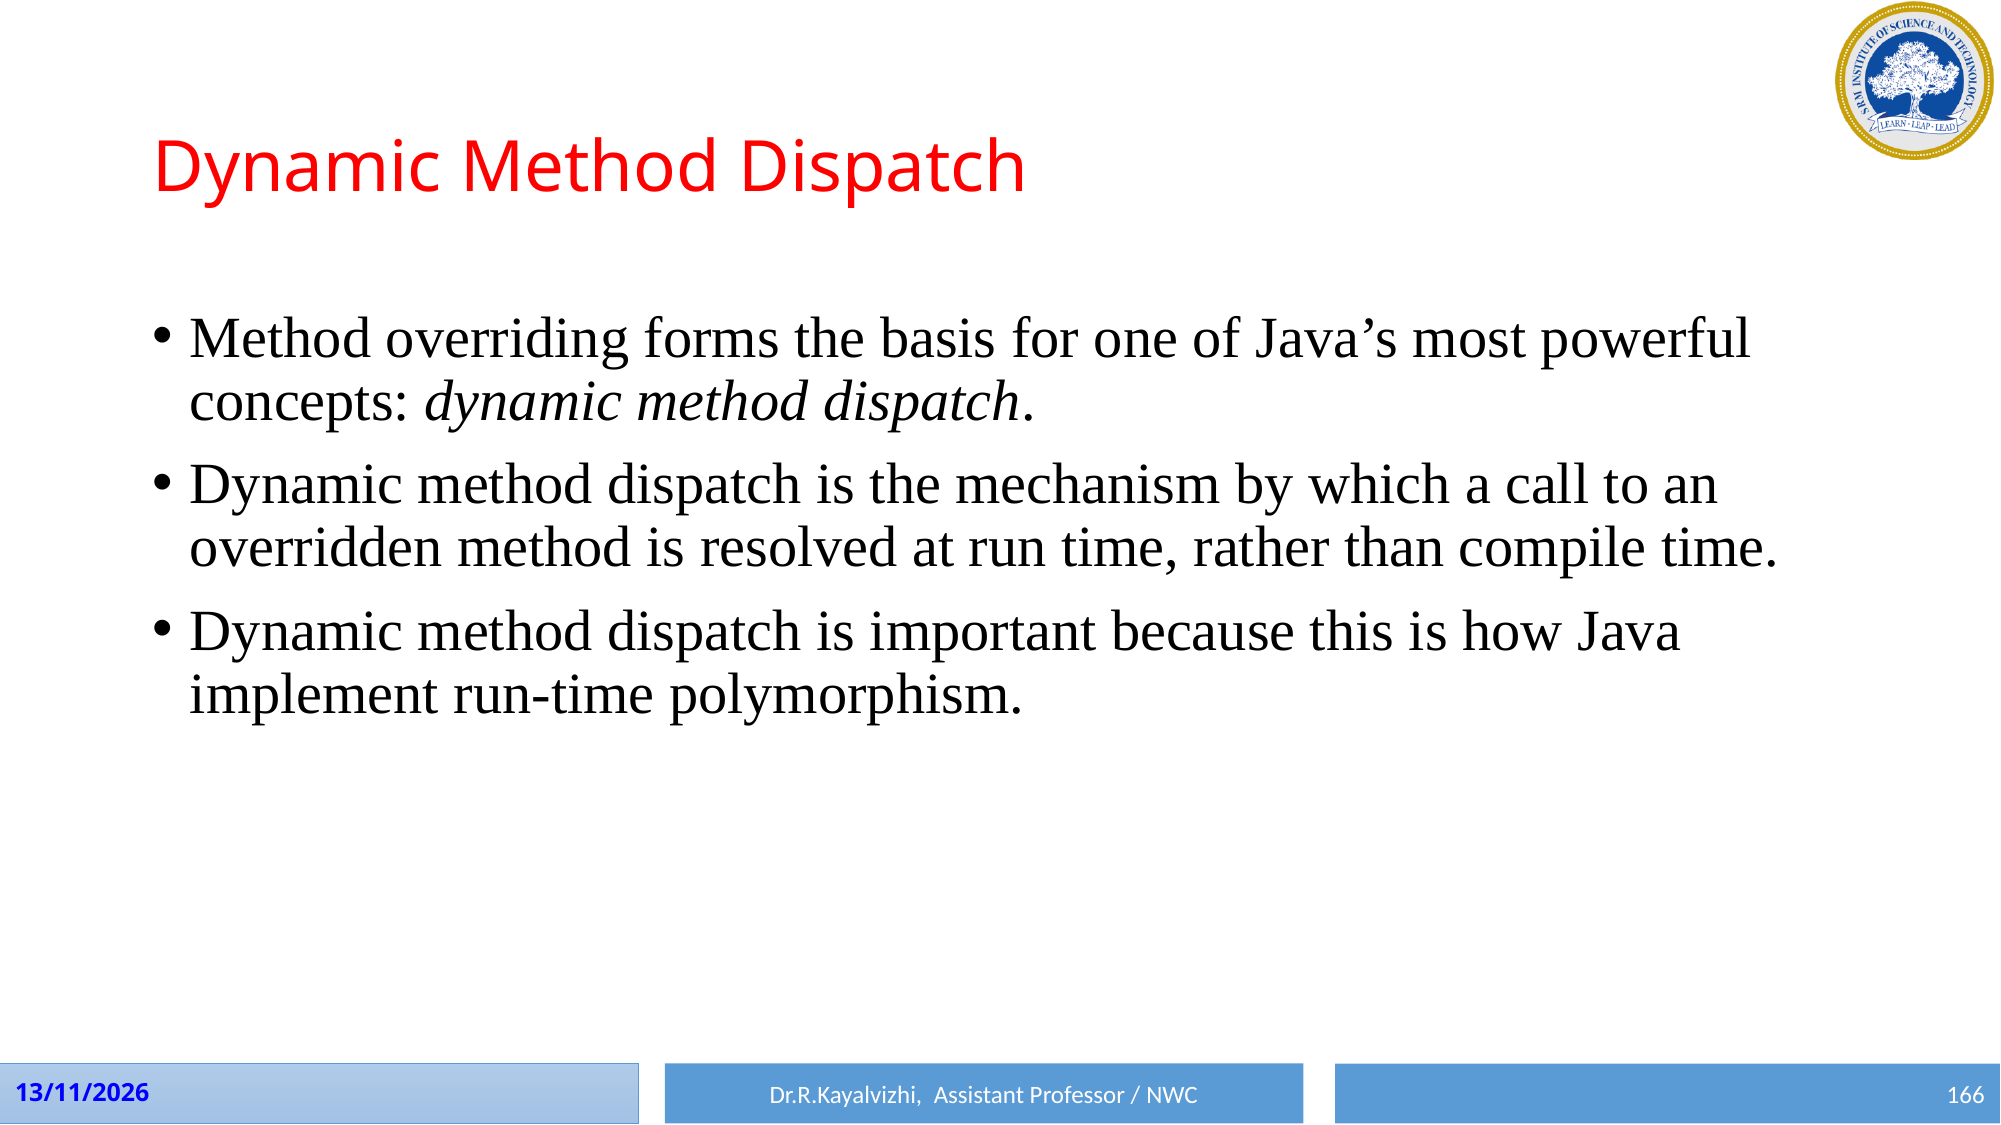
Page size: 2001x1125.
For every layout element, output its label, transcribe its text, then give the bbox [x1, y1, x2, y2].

text_box 10-08-2023 [0, 1063, 639, 1124]
title Dynamic Method Dispatch [137, 59, 1863, 278]
list Method overriding forms the basis for one of Java’s most powerful concepts: dynamic method dispatch. Dynamic method dispatch is the mechanism by which a call to an overridden method is resolved at run time, rather than compile time. Dynamic method dispatch is important because this is how Java implement run-time polymorphism. [137, 299, 1863, 1014]
picture [1835, 1, 1994, 160]
text_box Dr.R.Kayalvizhi, Assistant Professor / NWC [664, 1063, 1304, 1124]
slide_number 166 [1335, 1063, 2000, 1124]
